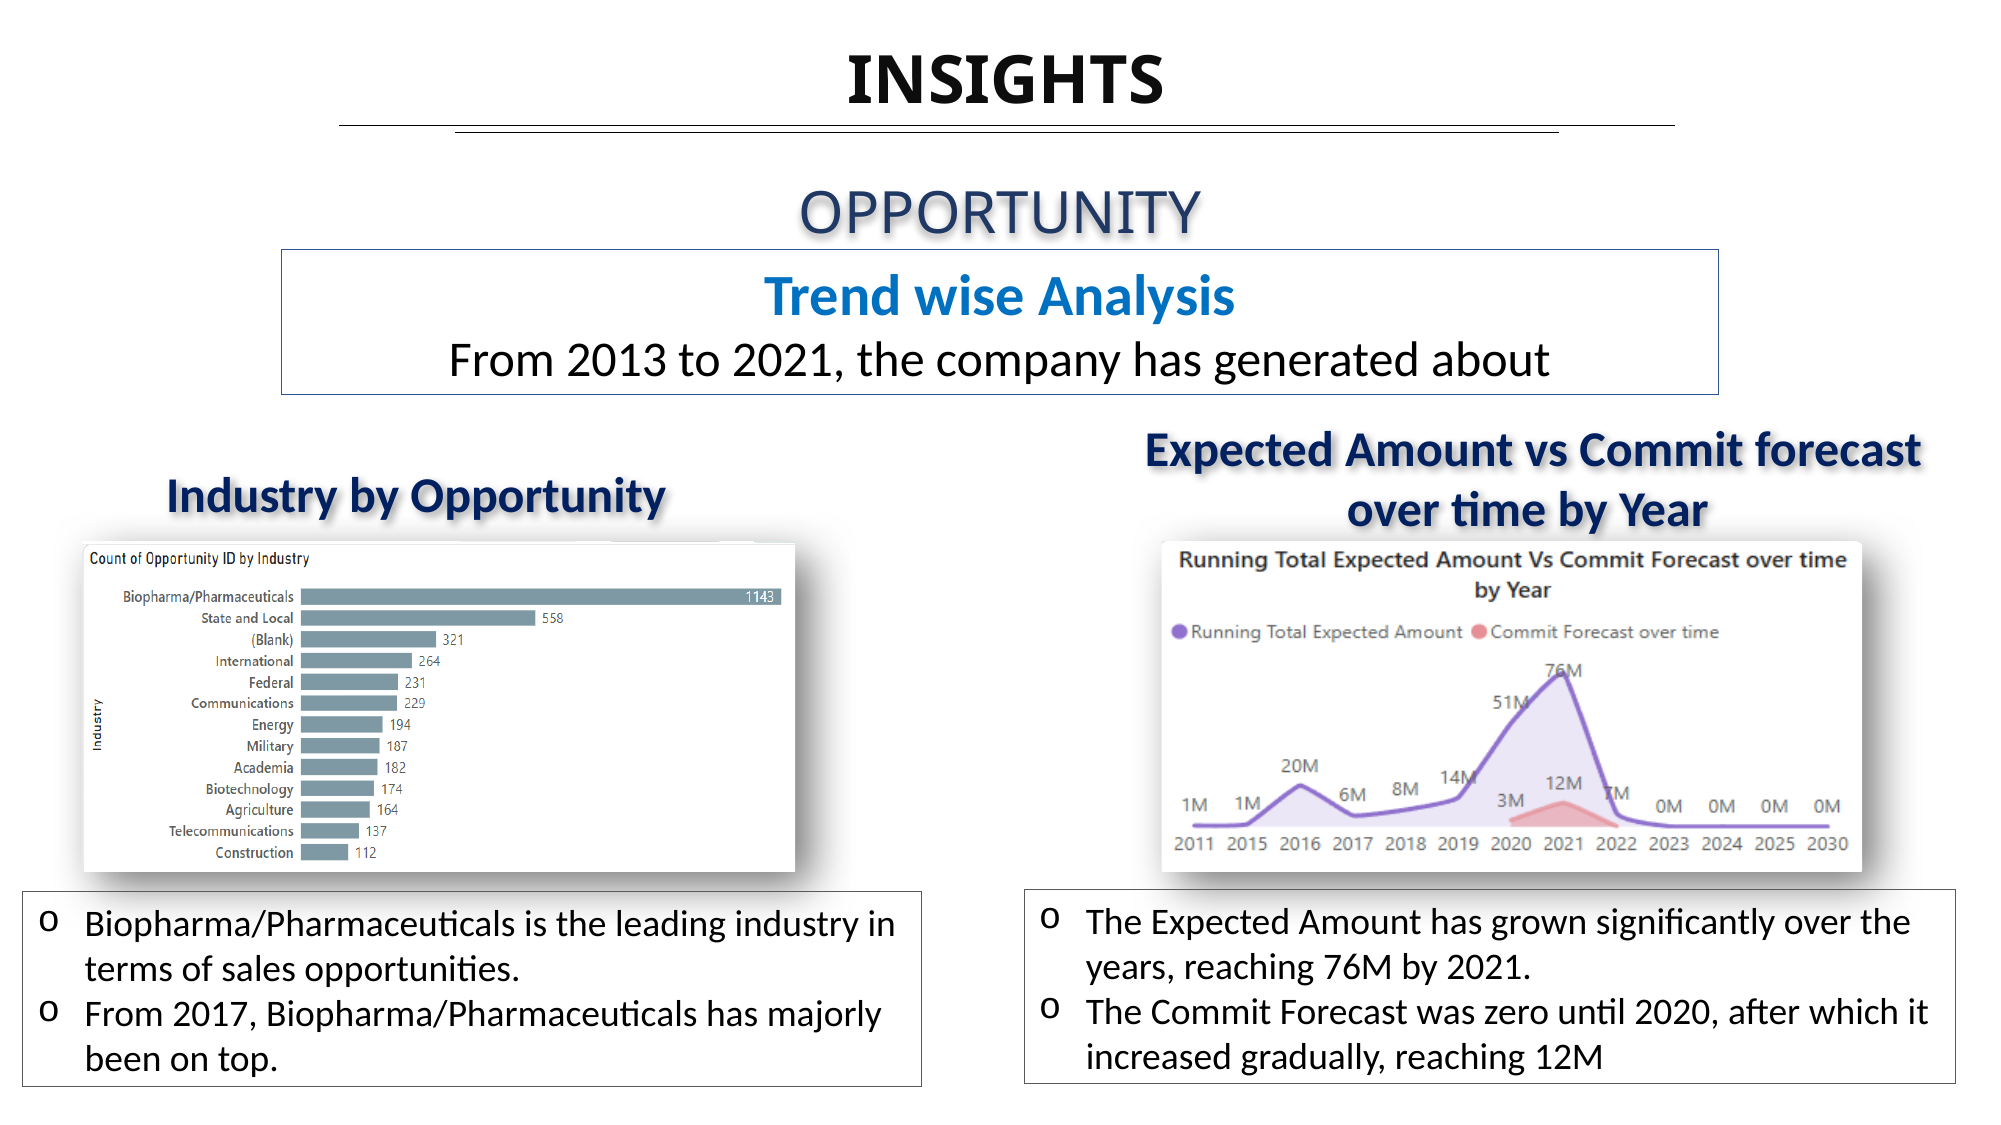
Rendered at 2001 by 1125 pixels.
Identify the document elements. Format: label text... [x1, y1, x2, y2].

text_box Trend wise Analysis From 2013 to 2021, the company has generated about [281, 249, 1719, 395]
text_box OPPORTUNITY [690, 168, 1310, 249]
text_box INSIGHTS [781, 29, 1232, 125]
picture [81, 541, 796, 872]
text_box Expected Amount vs Commit forecast over time by Year [1129, 409, 1937, 544]
text_box Industry by Opportunity [151, 455, 719, 530]
text_box Biopharma/Pharmaceuticals is the leading industry in terms of sales opportunities. From 2017, Biopharma/Pharmaceuticals has majorly been on top. [22, 891, 922, 1087]
text_box The Expected Amount has grown significantly over the years, reaching 76M by 2021. The Commit Forecast was zero until 2020, after which it increased gradually, reaching 12M [1024, 889, 1956, 1084]
picture [1161, 541, 1863, 872]
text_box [338, 125, 1675, 133]
